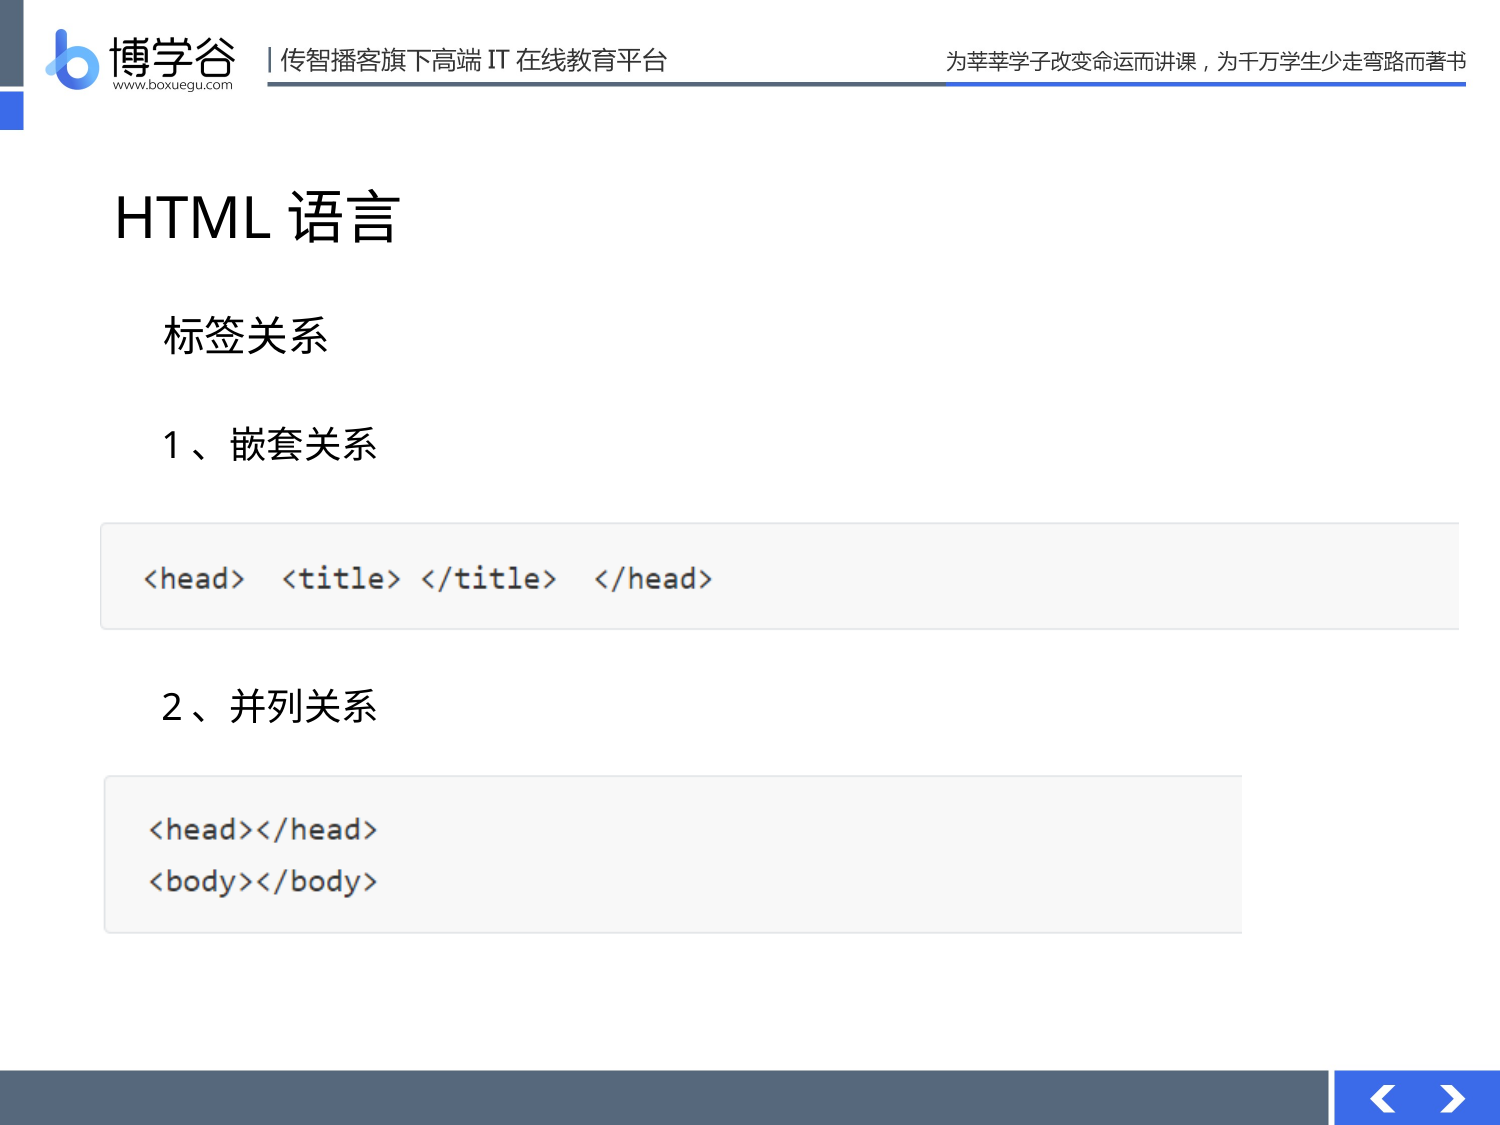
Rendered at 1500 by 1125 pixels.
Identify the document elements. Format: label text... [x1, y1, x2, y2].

text_box 标签关系 [148, 302, 346, 368]
text_box HTML语言 [98, 172, 418, 258]
picture [0, 0, 1500, 1125]
text_box 2、并列关系 [146, 675, 395, 736]
text_box 1、嵌套关系 [146, 413, 395, 474]
